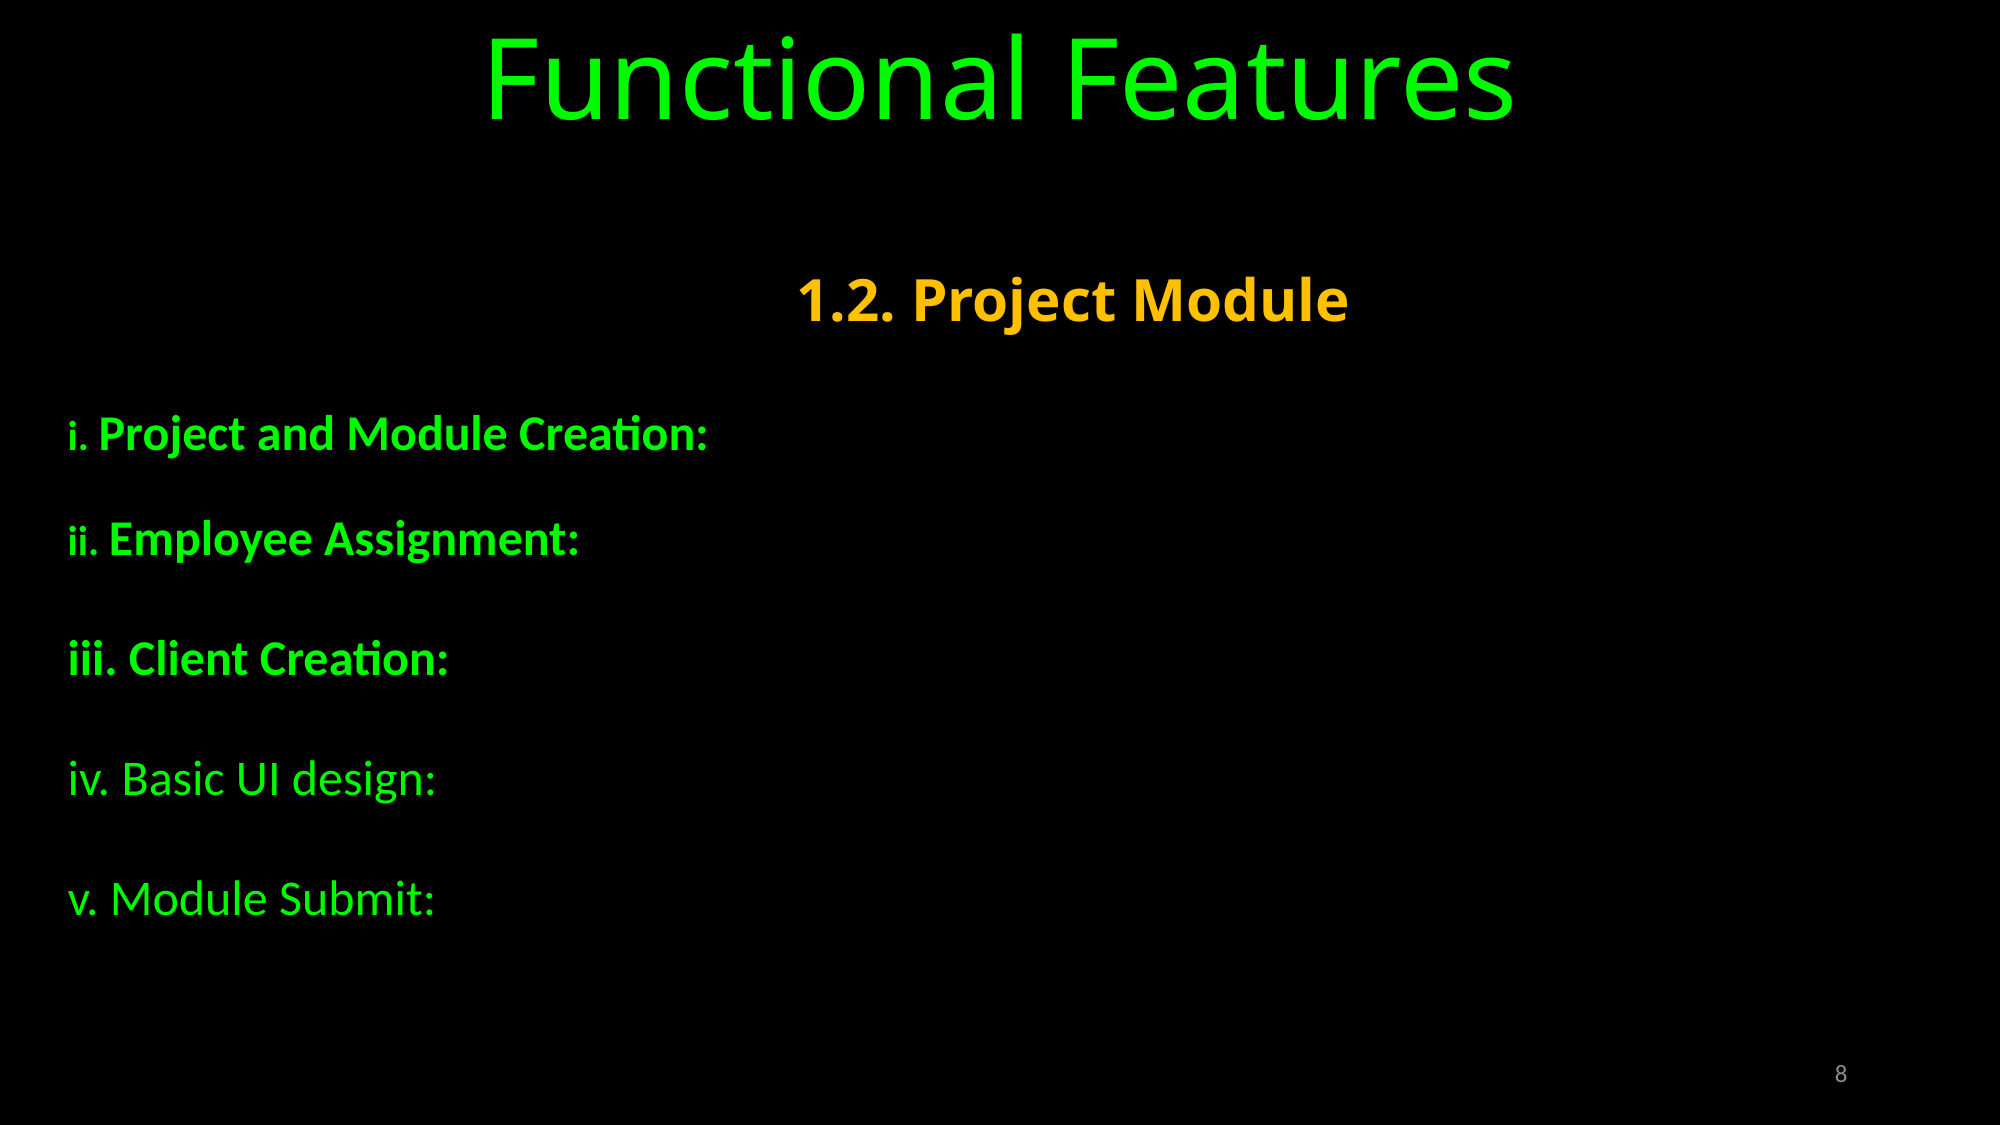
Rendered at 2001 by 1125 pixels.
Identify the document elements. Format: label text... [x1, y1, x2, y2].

text_box 1.2. Project Module i. Project and Module Creation: ii. Employee Assignment: iii. Client Creation: iv. Basic UI design: v. Module Submit: [52, 220, 1959, 994]
text_box Functional Features [0, 0, 2000, 150]
slide_number 8 [1412, 1042, 1863, 1103]
